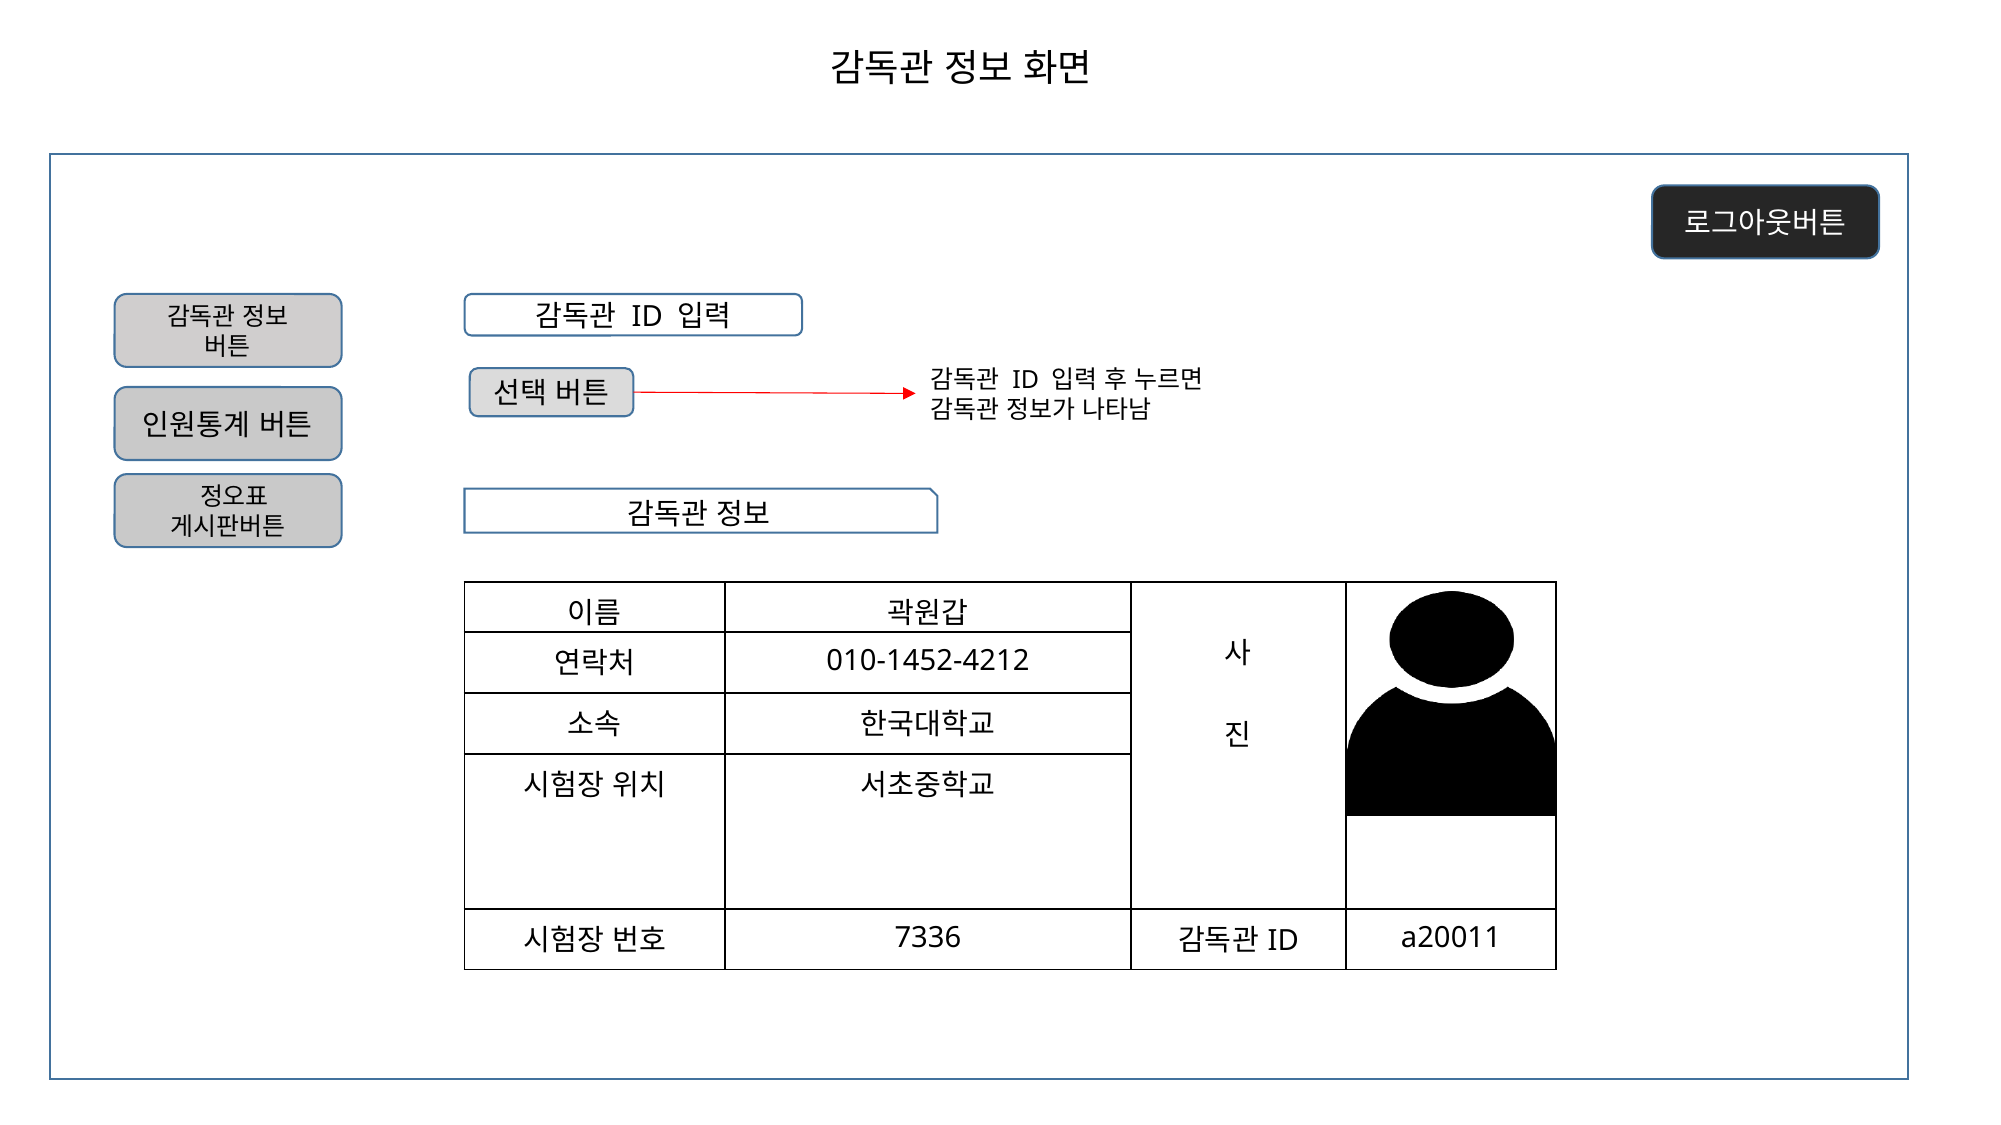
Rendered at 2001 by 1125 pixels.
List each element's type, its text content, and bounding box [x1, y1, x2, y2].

text_box 감독관 ID 입력 [463, 292, 804, 337]
table_cell 시험장 번호 [465, 910, 724, 969]
table_header 사 진 [1132, 583, 1345, 908]
text_box 정오표 게시판버튼 [113, 473, 343, 549]
text_box 선택 버튼 [468, 367, 635, 418]
table_cell 감독관ID [1132, 910, 1345, 969]
table_header 곽원갑 [726, 583, 1130, 631]
table_cell a20011 [1347, 910, 1555, 969]
table_header 이름 [465, 583, 724, 631]
table_cell 010-1452-4212 [726, 633, 1130, 692]
table_cell 한국대학교 [726, 694, 1130, 753]
table_cell 시험장 위치 [465, 755, 724, 908]
text_box 로그아웃버튼 [1650, 184, 1881, 260]
text_box [49, 153, 1909, 1080]
table_header [1347, 583, 1555, 591]
table_cell 소속 [465, 694, 724, 753]
table_cell 7336 [726, 910, 1130, 969]
text_box 감독관 정보 화면 [502, 36, 1421, 97]
text_box 감독관 정보 [463, 487, 939, 534]
text_box 감독관 정보 버튼 [113, 292, 343, 368]
text_box 감독관 ID 입력 후 누르면 감독관 정보가 나타남 [915, 356, 1271, 431]
picture [1346, 591, 1557, 816]
table_cell 연락처 [465, 633, 724, 692]
text_box 인원통계 버튼 [113, 385, 343, 462]
table_header [1347, 816, 1555, 908]
table_cell 서초중학교 [726, 755, 1130, 908]
